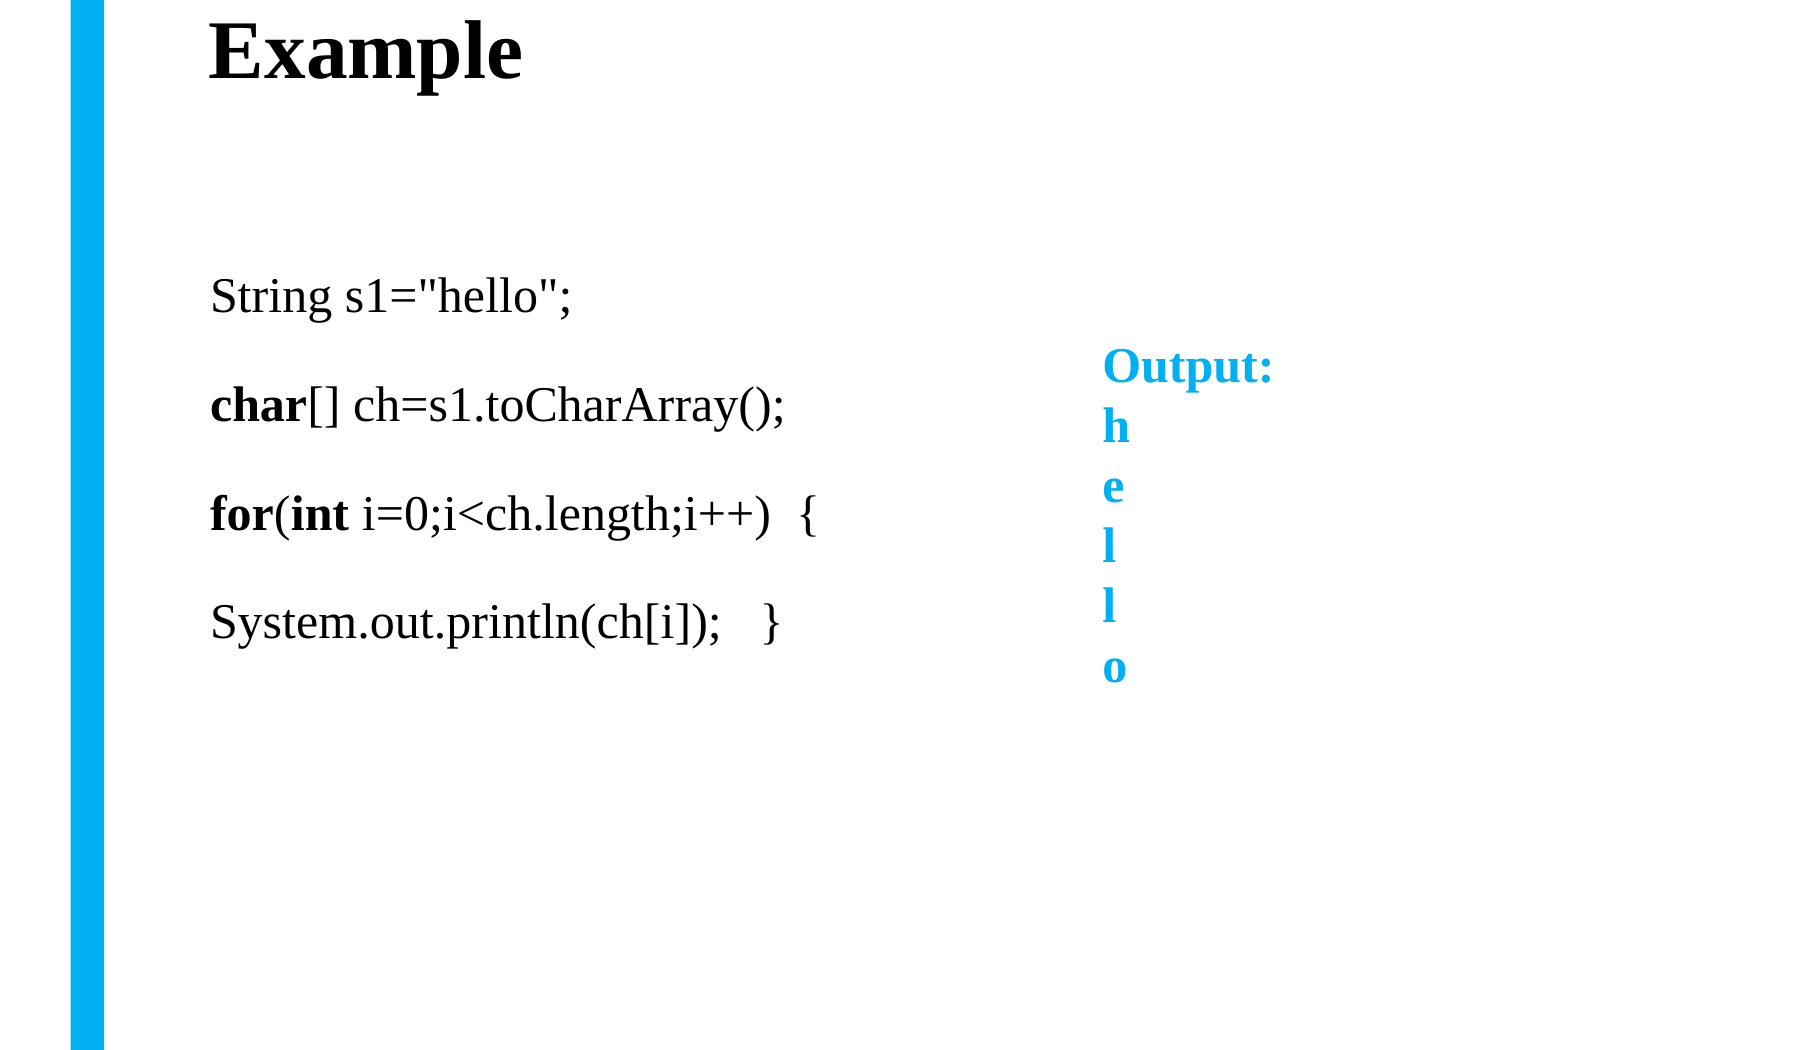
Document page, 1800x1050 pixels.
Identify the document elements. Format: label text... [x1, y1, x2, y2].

title Example [90, 0, 1710, 117]
text_box Output: h e l l o [1087, 324, 1650, 700]
list String s1="hello"; char[] ch=s1.toCharArray(); for(int i=0;i<ch.length;i++) { System.out.println(ch[i]); } [195, 224, 1710, 1027]
